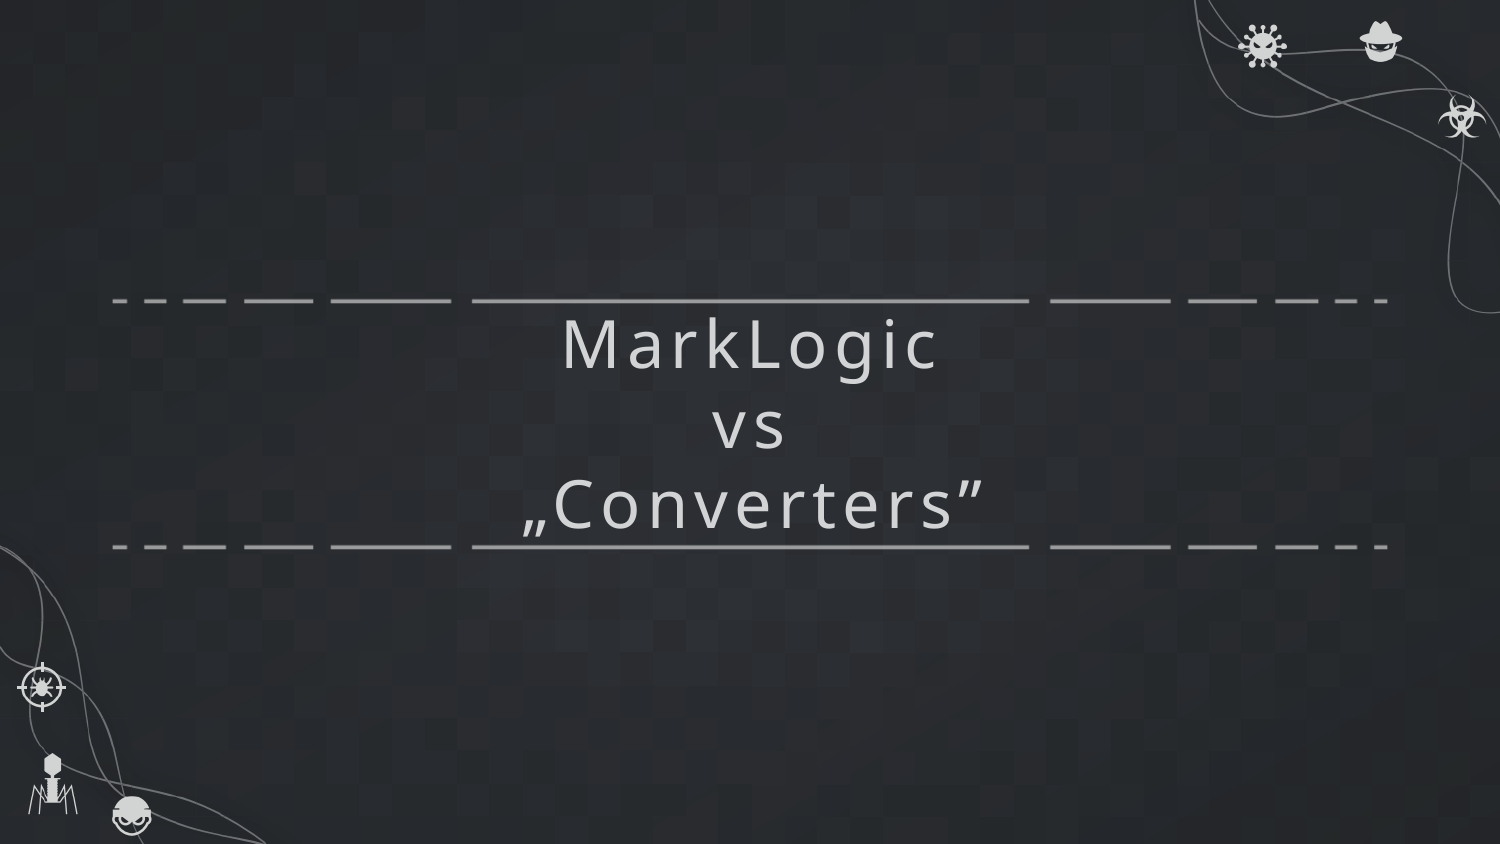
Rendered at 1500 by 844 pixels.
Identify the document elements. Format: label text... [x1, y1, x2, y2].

title MarkLogic vs „Converters” [30, 331, 1474, 513]
